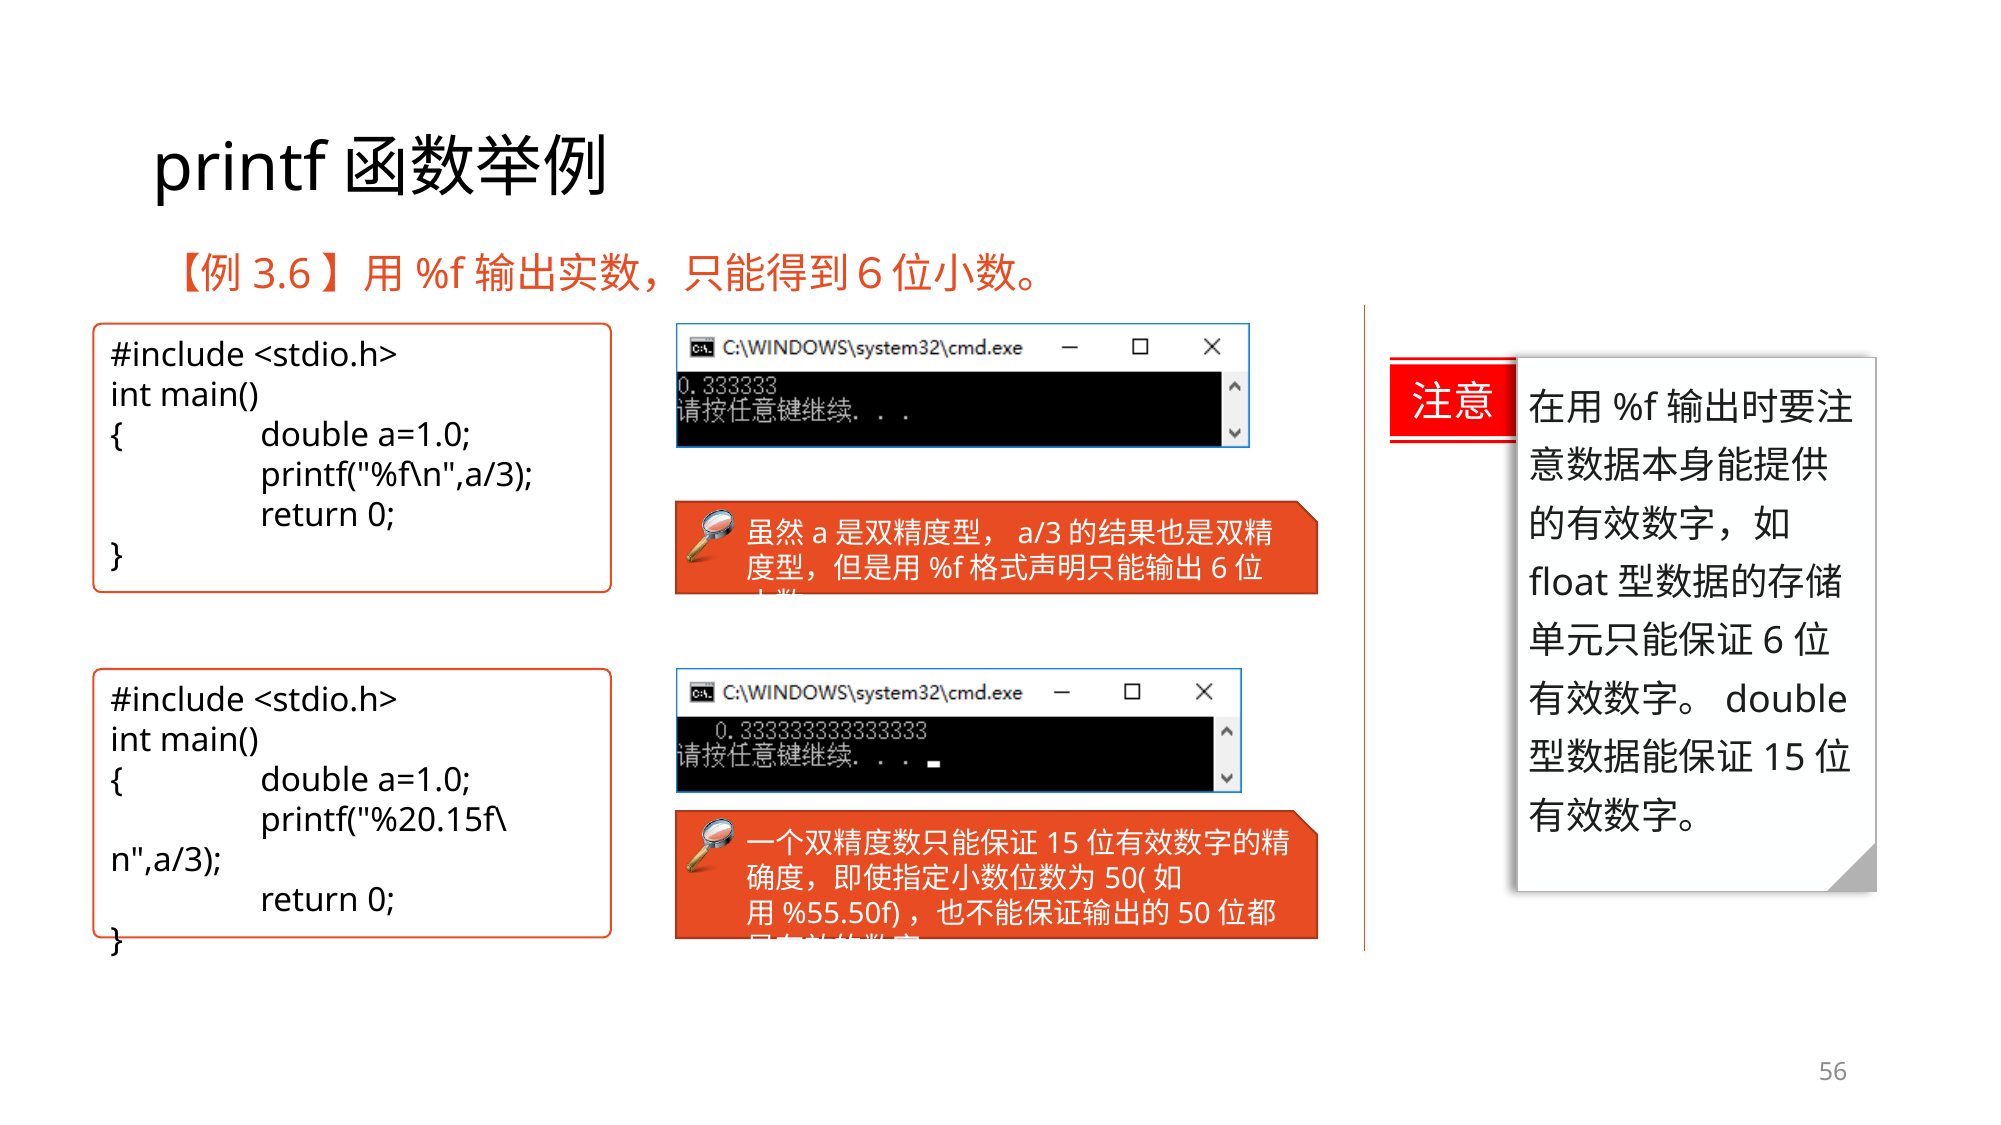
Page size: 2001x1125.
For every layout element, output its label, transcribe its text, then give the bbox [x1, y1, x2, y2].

picture [676, 323, 1250, 448]
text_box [676, 811, 1318, 939]
text_box #include <stdio.h> int main() { double a=1.0; printf("%20.15f\n",a/3); return 0; } [92, 667, 612, 939]
text_box [1823, 839, 1877, 893]
slide_number 56 [1412, 1042, 1863, 1103]
text_box 注意 [1389, 363, 1504, 437]
picture [676, 668, 1242, 793]
list 【例3.6】用%f输出实数，只能得到６位小数。 [144, 228, 1738, 326]
text_box 在用%f输出时要注意数据本身能提供的有效数字，如float型数据的存储单元只能保证6位有效数字。double型数据能保证15位有效数字。 [1516, 356, 1877, 893]
text_box 注意 [1389, 439, 1504, 444]
text_box #include <stdio.h> int main() { double a=1.0; printf("%f\n",a/3); return 0; } [92, 322, 612, 594]
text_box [676, 501, 1318, 594]
text_box 注意 [1389, 356, 1505, 361]
title printf函数举例 [137, 59, 1863, 278]
